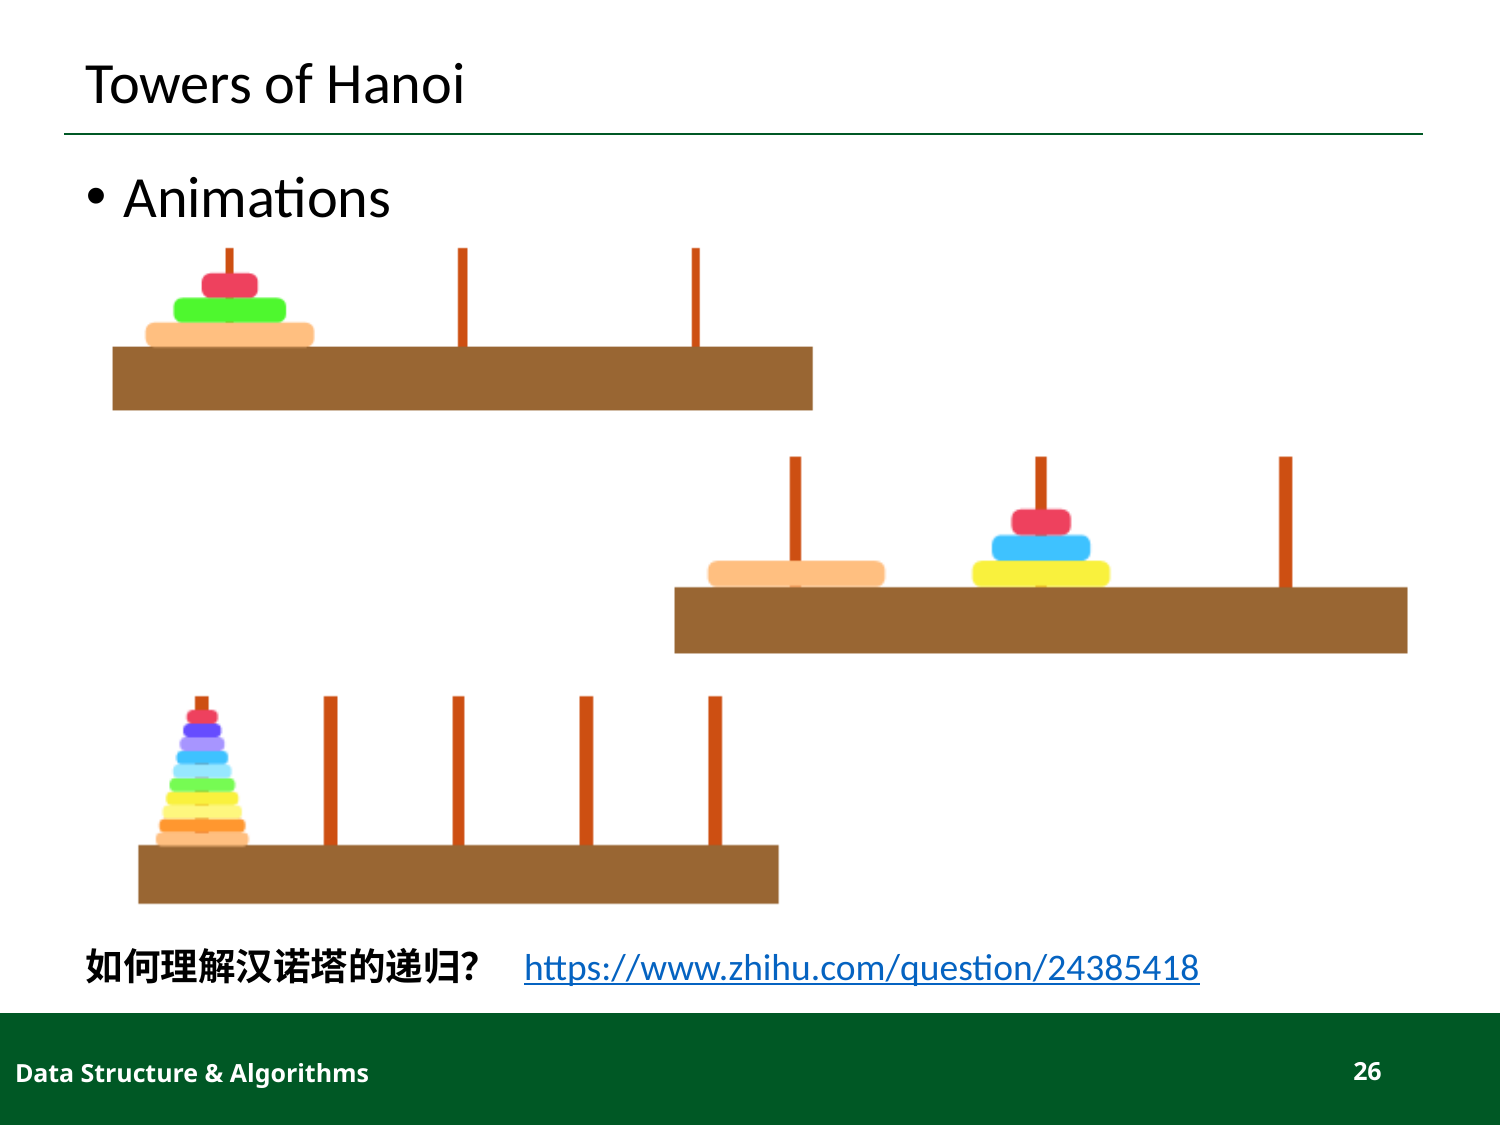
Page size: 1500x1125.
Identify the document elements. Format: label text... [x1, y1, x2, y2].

picture [97, 234, 829, 425]
text_box 如何理解汉诺塔的递归？ https://www.zhihu.com/question/24385418 [70, 935, 1324, 996]
slide_number 26 [1059, 1042, 1397, 1103]
footer Data Structure & Algorithms [0, 1042, 507, 1103]
list Animations [70, 160, 1430, 991]
picture [607, 442, 1476, 669]
picture [10, 683, 908, 918]
title Towers of Hanoi [70, 34, 1430, 135]
